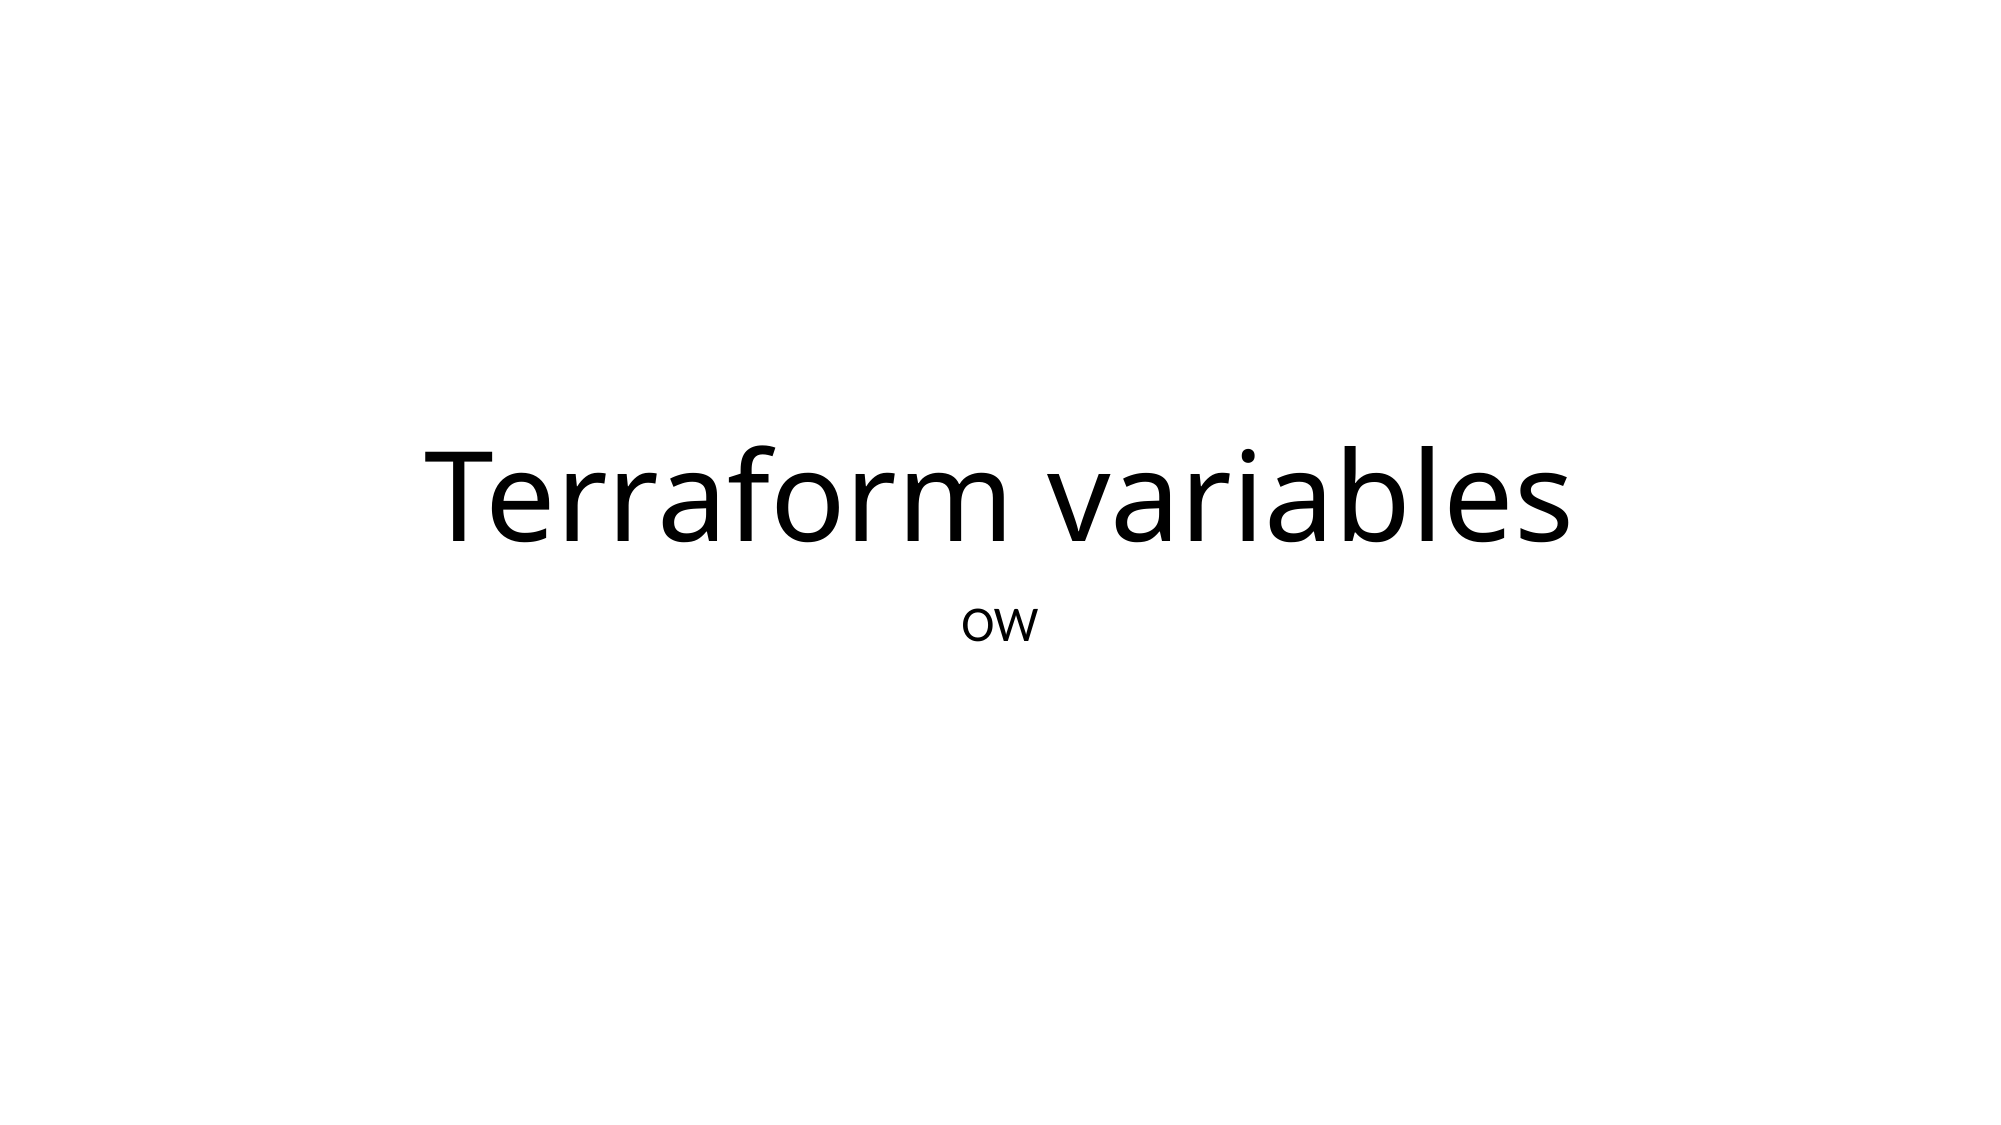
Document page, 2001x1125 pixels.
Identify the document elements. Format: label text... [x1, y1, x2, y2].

subtitle OW [249, 590, 1750, 863]
title Terraform variables [249, 184, 1750, 576]
